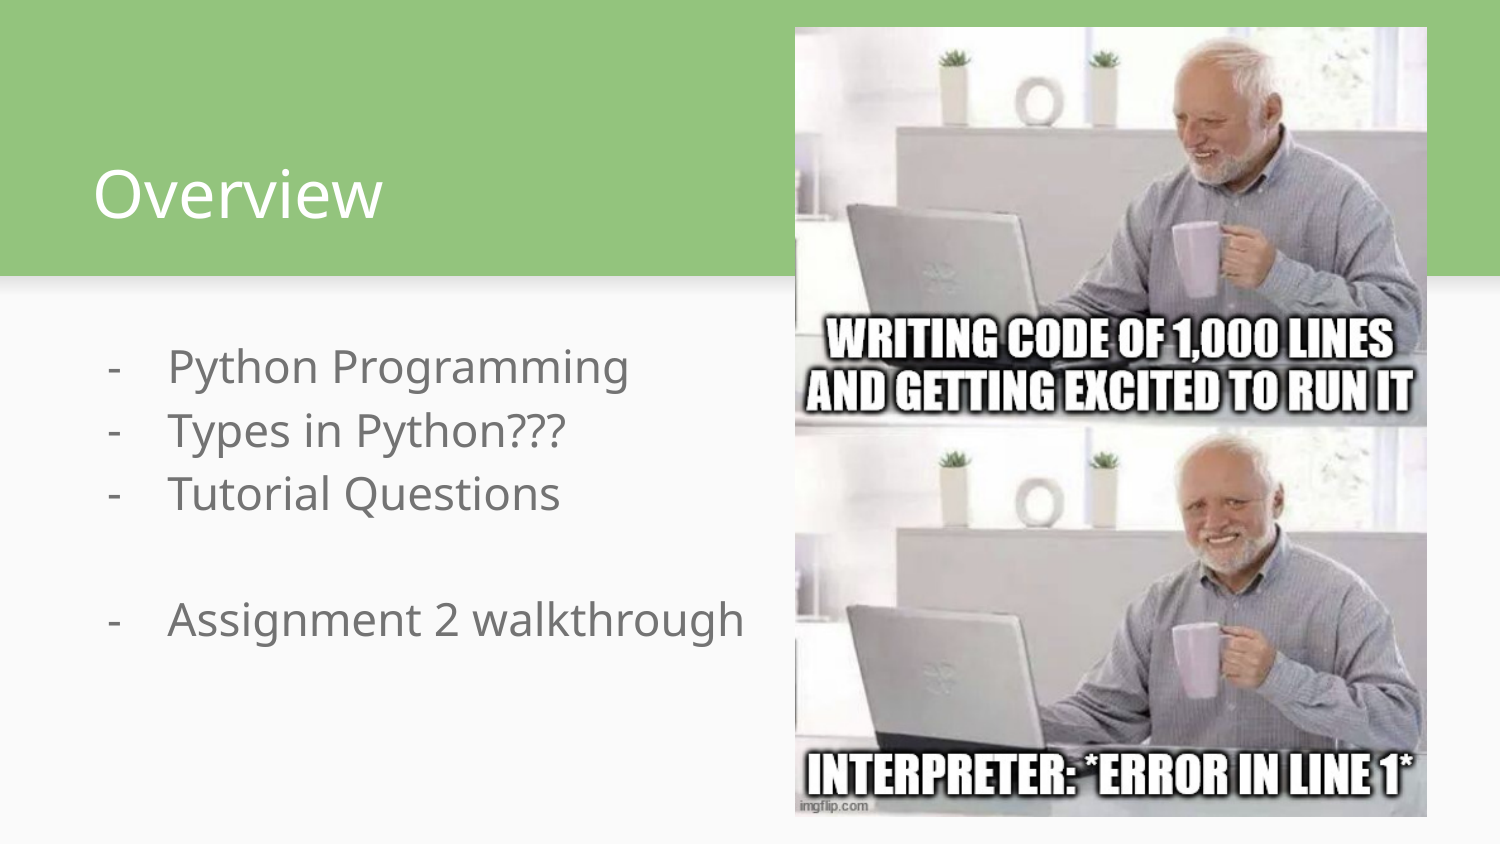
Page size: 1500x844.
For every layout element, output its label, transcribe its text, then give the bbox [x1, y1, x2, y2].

title Overview [77, 121, 790, 248]
picture [795, 27, 1427, 817]
list Python Programming Types in Python??? Tutorial Questions Assignment 2 walkthrough [77, 314, 790, 805]
